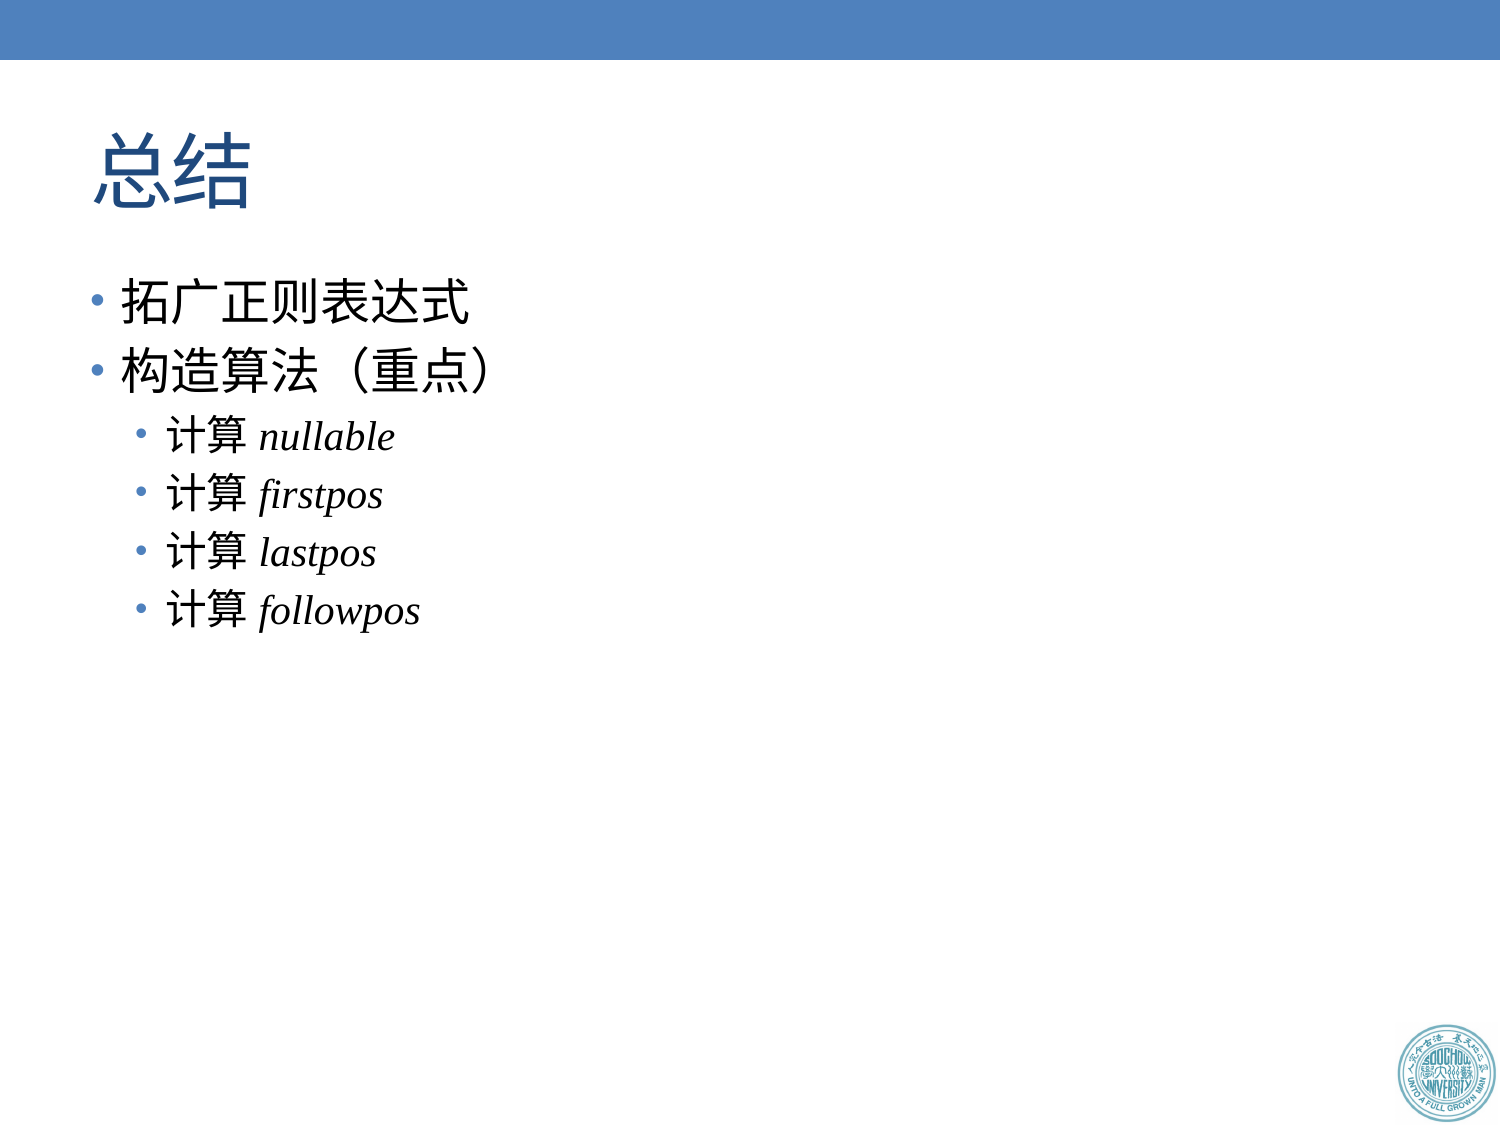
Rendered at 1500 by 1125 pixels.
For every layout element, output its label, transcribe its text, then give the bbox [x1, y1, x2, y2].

list 拓广正则表达式 构造算法（重点） 计算nullable 计算firstpos 计算lastpos 计算followpos [75, 262, 1425, 1063]
title 总结 [75, 87, 1425, 250]
